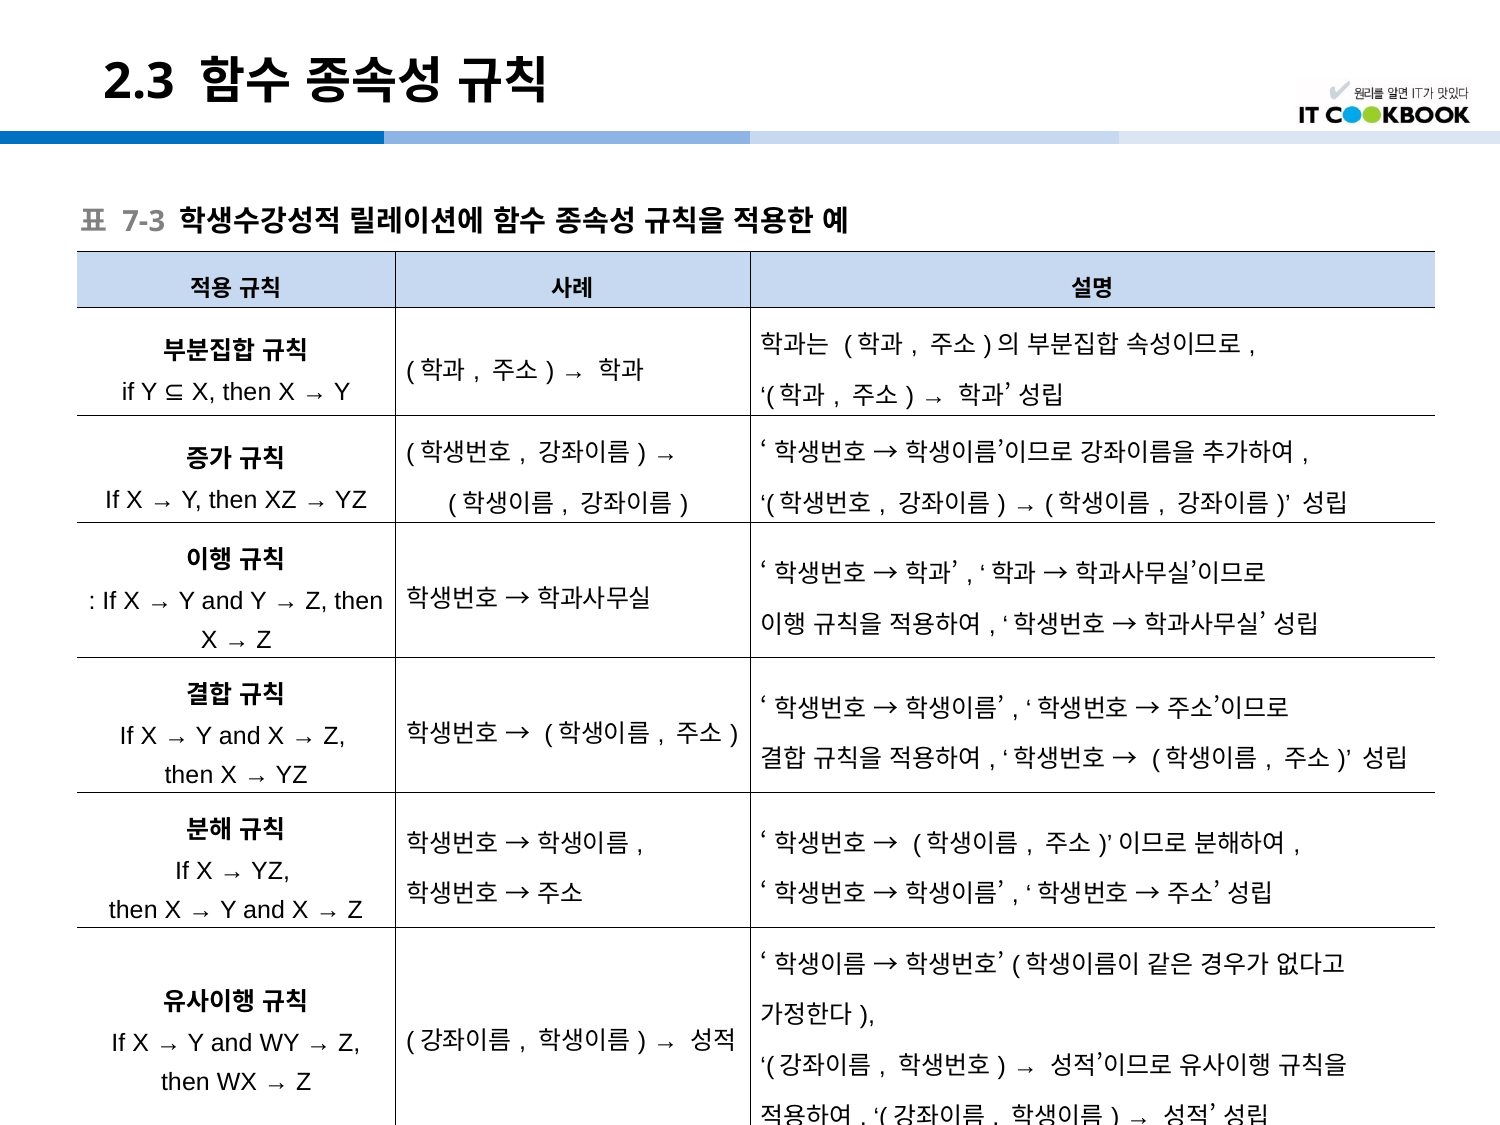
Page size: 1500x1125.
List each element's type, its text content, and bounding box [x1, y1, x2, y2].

title 2.3 함수 종속성 규칙 [88, 32, 1330, 124]
table_cell ‘학생번호 → 학생이름’이므로 강좌이름을 추가하여, ‘(학생번호, 강좌이름) → (학생이름, 강좌이름)’ 성립 [751, 416, 1435, 522]
table_cell 결합 규칙 If X → Y and X → Z, then X → YZ [77, 658, 395, 792]
table_cell (학생번호, 강좌이름) → (학생이름, 강좌이름) [396, 416, 750, 522]
table_cell ‘학생번호 → (학생이름, 주소)’이므로 분해하여, ‘학생번호 → 학생이름’, ‘학생번호 → 주소’ 성립 [751, 793, 1435, 927]
table_header 사례 [396, 252, 750, 307]
table_cell 학과는 (학과, 주소)의 부분집합 속성이므로, ‘(학과, 주소) → 학과’ 성립 [751, 308, 1435, 415]
table_cell 학생번호 → 학생이름, 학생번호 → 주소 [396, 793, 750, 927]
text_box 표 7-3 학생수강성적 릴레이션에 함수 종속성 규칙을 적용한 예 [65, 196, 379, 244]
table_cell ‘학생번호 → 학과’, ‘학과 → 학과사무실’이므로 이행 규칙을 적용하여, ‘학생번호 → 학과사무실’ 성립 [751, 523, 1435, 657]
table_cell (강좌이름, 학생이름) → 성적 [396, 928, 750, 1125]
table_cell ‘학생이름 → 학생번호’(학생이름이 같은 경우가 없다고 가정한다), ‘(강좌이름, 학생번호) → 성적’이므로 유사이행 규칙을 적용하여, ‘(강좌이름, 학생이름) → 성적’ 성립 [751, 928, 1435, 1125]
table_cell 학생번호 → 학과사무실 [396, 523, 750, 657]
table_header 적용 규칙 [77, 252, 395, 307]
table_cell 학생번호 → (학생이름, 주소) [396, 658, 750, 792]
table_cell 증가 규칙 If X → Y, then XZ → YZ [77, 416, 395, 522]
table_cell 유사이행 규칙 If X → Y and WY → Z, then WX → Z [77, 928, 395, 1125]
table_cell ‘학생번호 → 학생이름’, ‘학생번호 → 주소’이므로 결합 규칙을 적용하여, ‘학생번호 → (학생이름, 주소)’ 성립 [751, 658, 1435, 792]
table_header 설명 [751, 252, 1435, 307]
table_cell (학과, 주소) → 학과 [396, 308, 750, 415]
table_cell 부분집합 규칙 if Y ⊆ X, then X → Y [77, 308, 395, 415]
table_cell 이행 규칙 : If X → Y and Y → Z, then X → Z [77, 523, 395, 657]
picture [1295, 78, 1473, 125]
table_cell 분해 규칙 If X → YZ, then X → Y and X → Z [77, 793, 395, 927]
